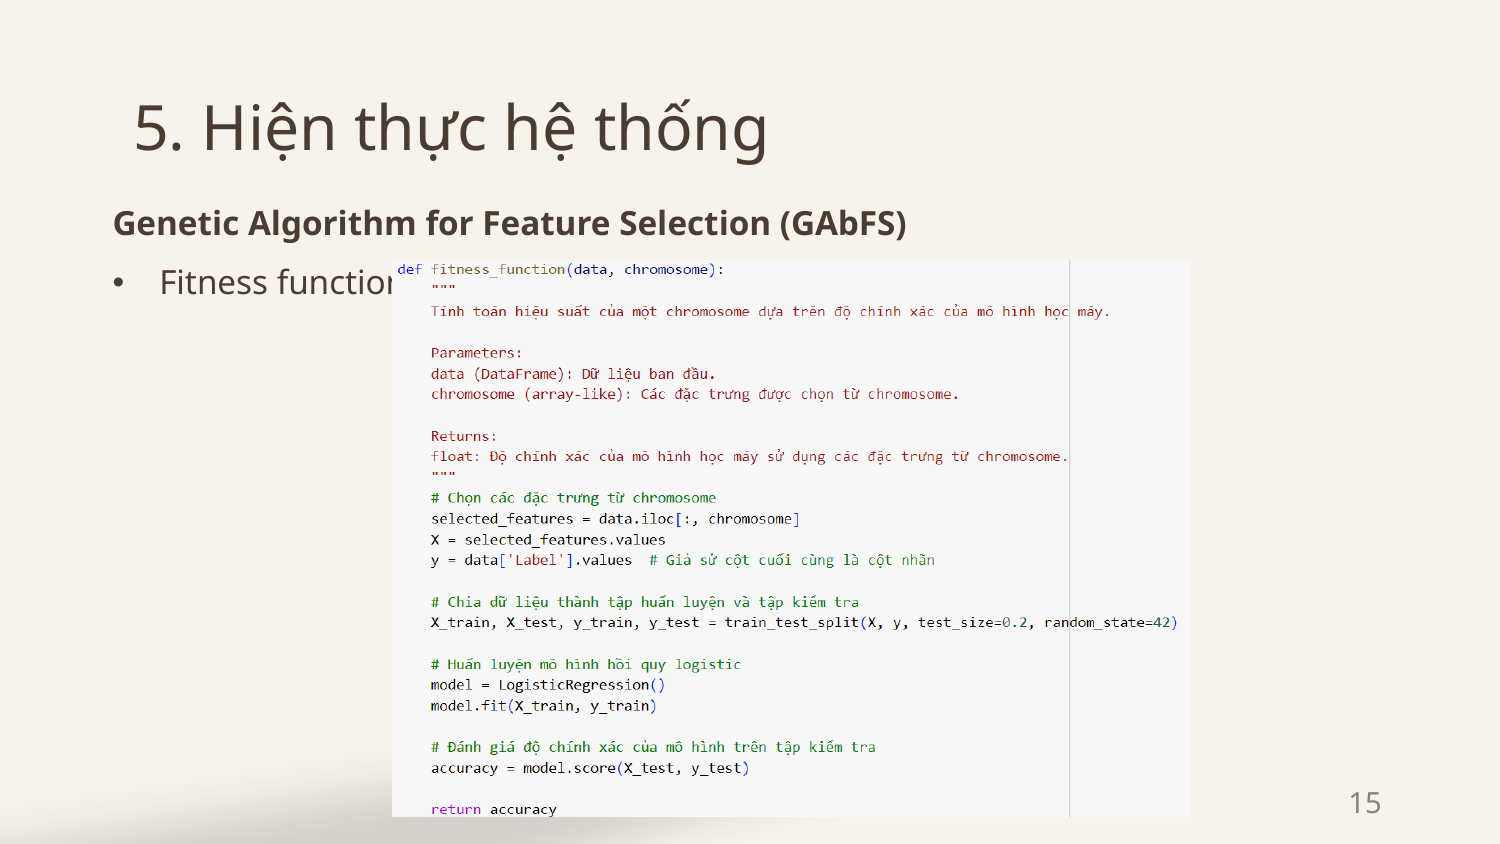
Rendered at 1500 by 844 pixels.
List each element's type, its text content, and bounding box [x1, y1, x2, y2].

subtitle Genetic Algorithm for Feature Selection (GAbFS) Fitness function [97, 166, 1362, 340]
picture [392, 260, 1191, 817]
slide_number 15 [1059, 782, 1397, 828]
title 5. Hiện thực hệ thống [118, 72, 1382, 167]
